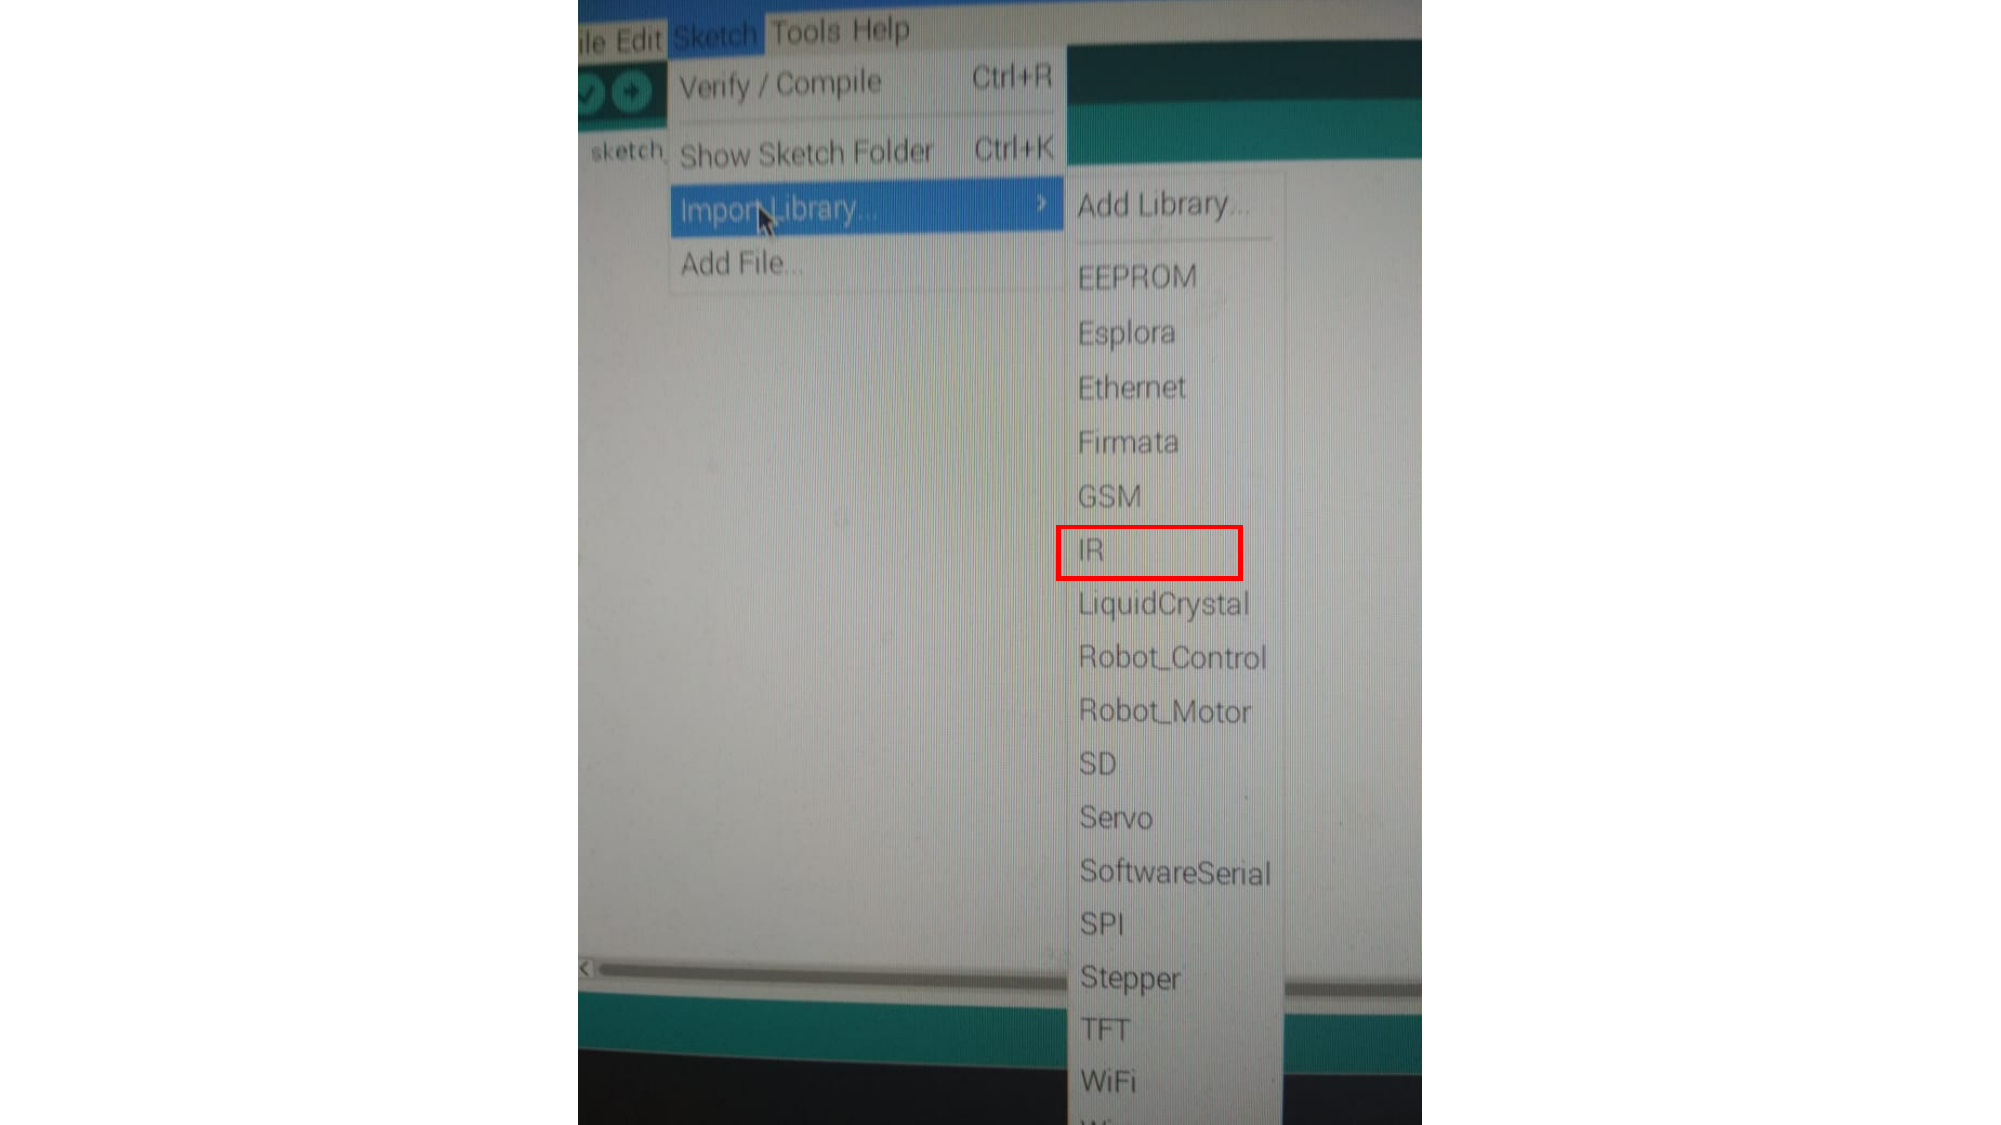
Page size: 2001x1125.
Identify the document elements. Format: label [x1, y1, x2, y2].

text_box [578, 0, 1422, 1125]
